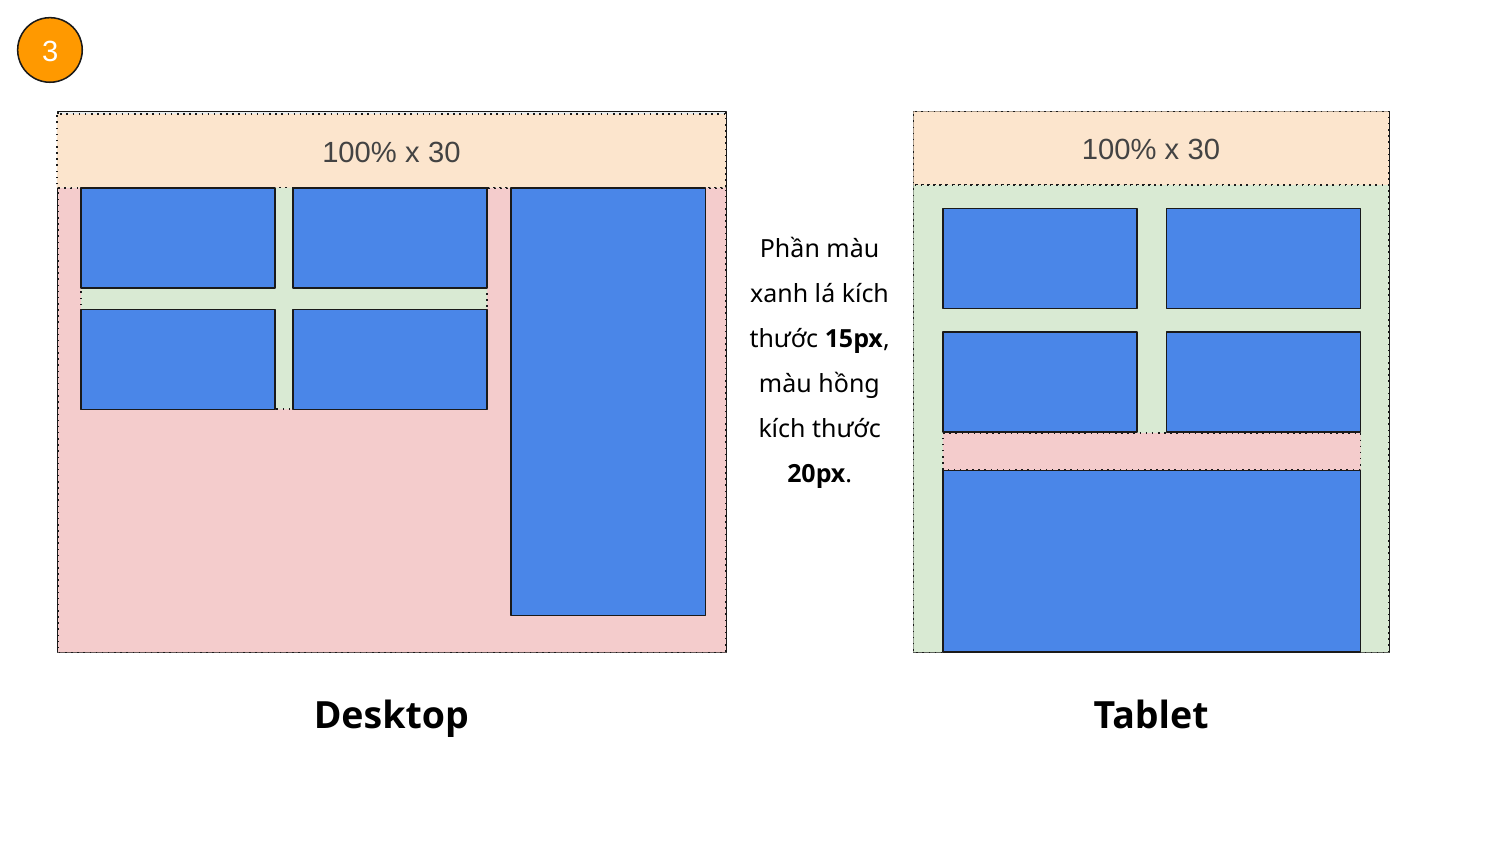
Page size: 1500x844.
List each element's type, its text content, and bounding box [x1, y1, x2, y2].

text_box Tablet [913, 676, 1389, 762]
text_box 100% x 30 [56, 114, 726, 188]
text_box [1166, 208, 1361, 309]
text_box [942, 433, 1361, 470]
text_box 3 [17, 17, 83, 83]
text_box [81, 188, 488, 410]
text_box 100% x 30 [913, 111, 1389, 185]
text_box [58, 188, 726, 653]
text_box Phần màu xanh lá kích thước 15px, màu hồng kích thước 20px. [725, 202, 913, 516]
text_box [81, 187, 276, 288]
text_box [1166, 331, 1361, 432]
text_box [913, 185, 1389, 653]
text_box [942, 470, 1361, 653]
text_box [942, 208, 1137, 309]
text_box [81, 309, 276, 410]
text_box [293, 309, 488, 410]
text_box Desktop [56, 676, 726, 762]
text_box [511, 187, 706, 616]
text_box [942, 331, 1137, 432]
text_box [293, 187, 488, 288]
